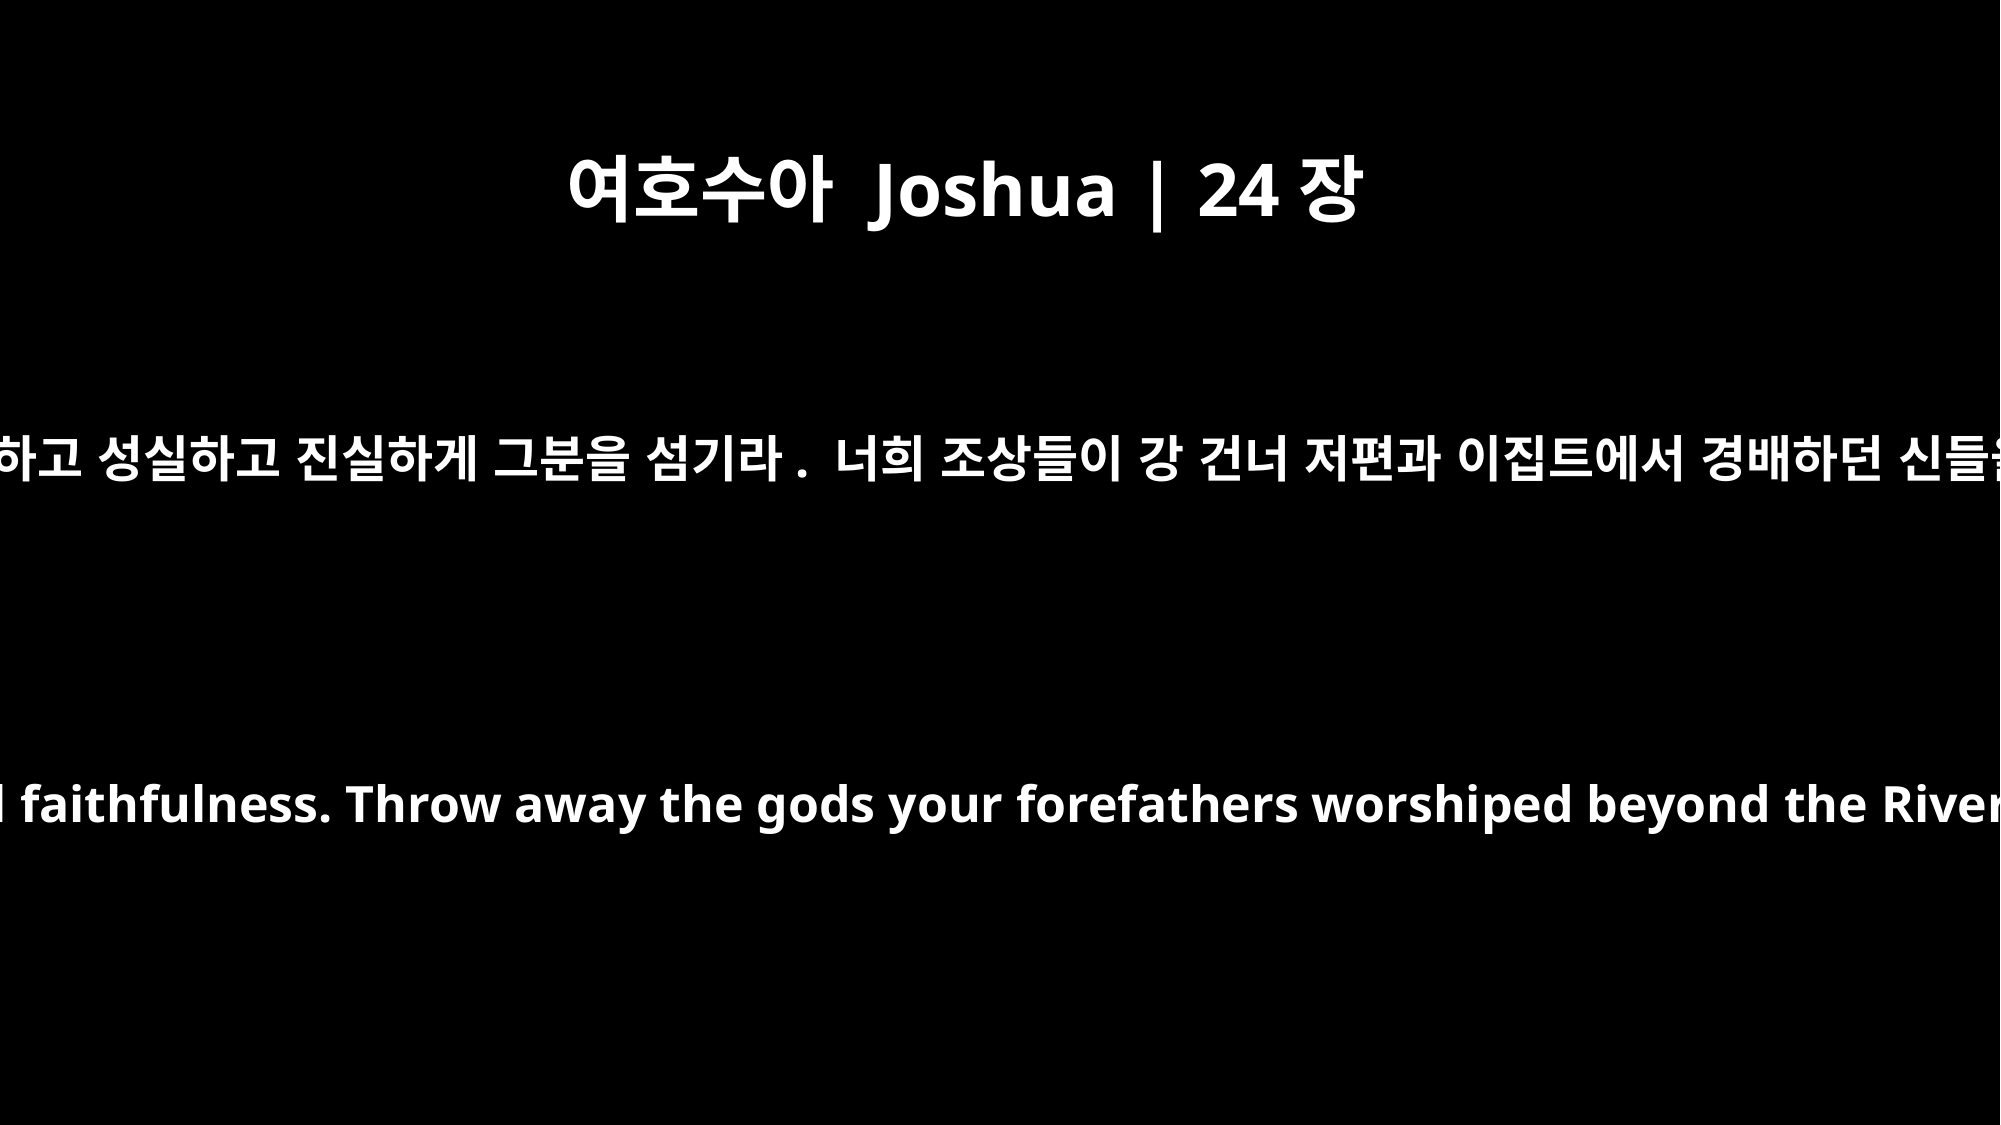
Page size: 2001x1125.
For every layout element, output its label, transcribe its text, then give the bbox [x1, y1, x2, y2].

text_box "Now fear the LORD and serve him with all faithfulness. Throw away the gods your forefathers worshiped beyond the River and in Egypt, and serve the LORD. [0, 764, 2000, 840]
text_box 여호수아 Joshua | 24장 [551, 136, 1381, 239]
text_box 14 그러므로 이제 너희는 여호와를 경외하고 성실하고 진실하게 그분을 섬기라. 너희 조상들이 강 건너 저편과 이집트에서 경배하던 신들을 던져 버리고 여호와를 섬기라. [0, 359, 2000, 495]
